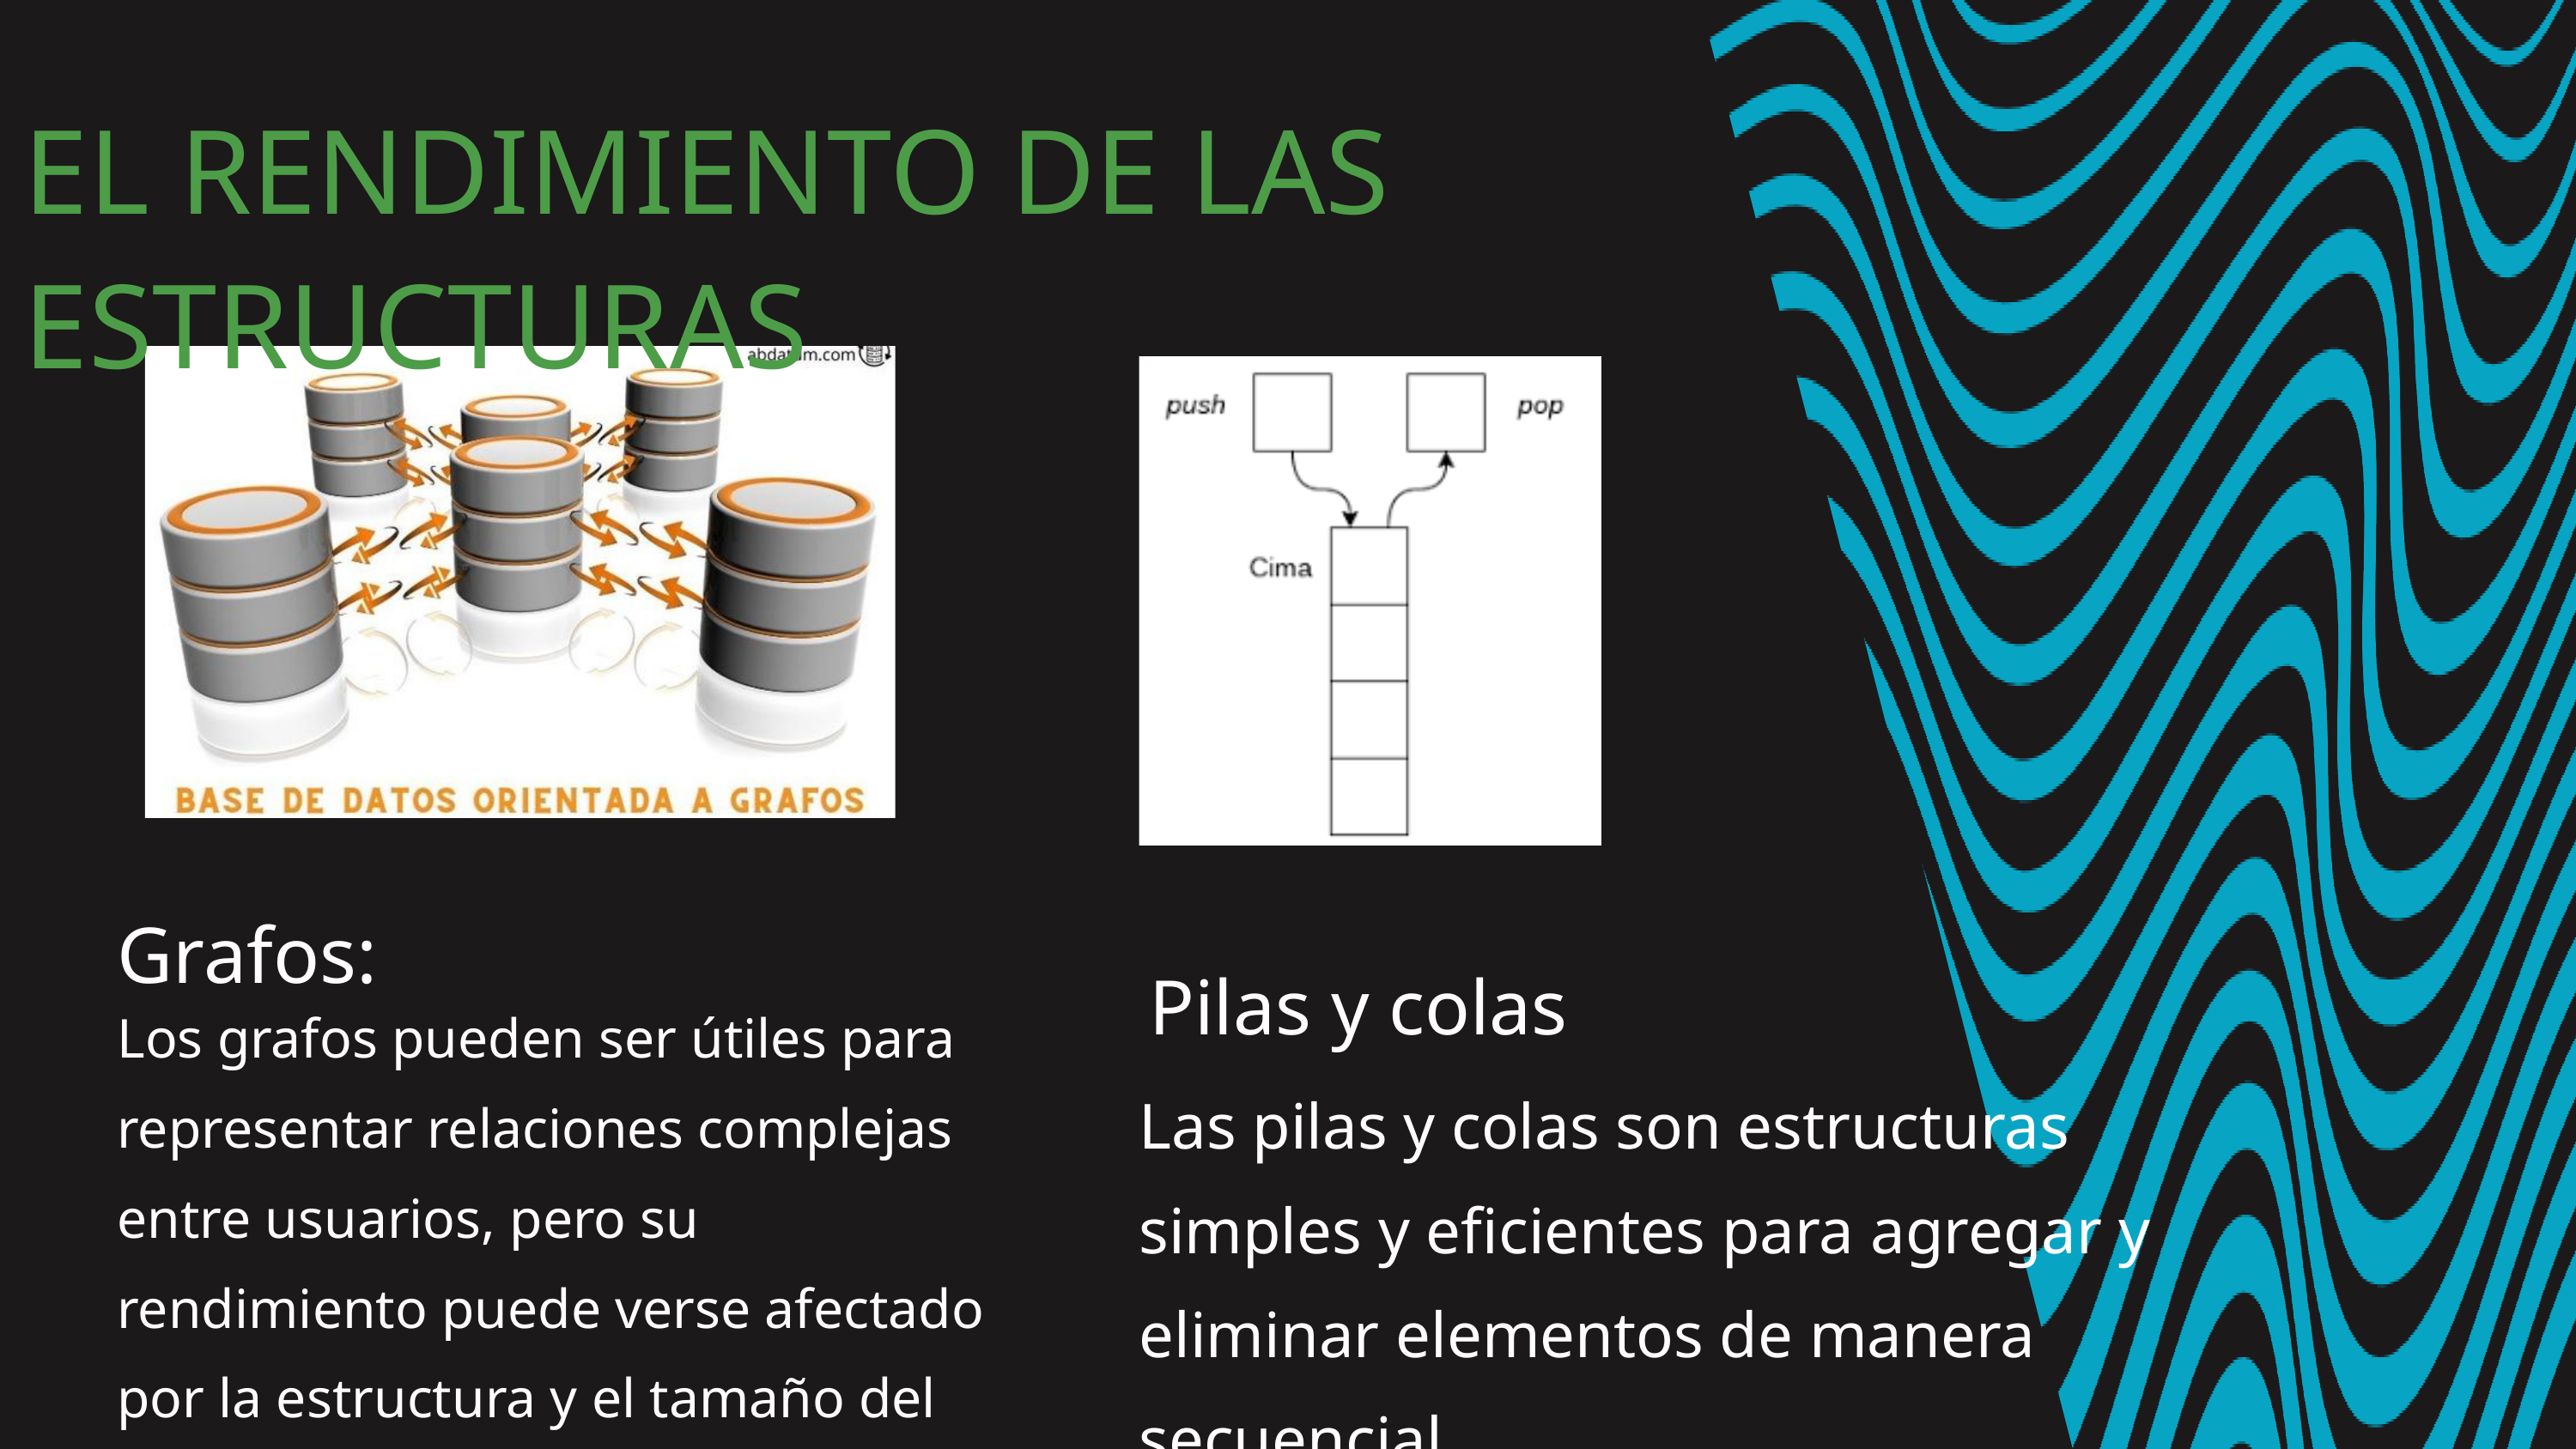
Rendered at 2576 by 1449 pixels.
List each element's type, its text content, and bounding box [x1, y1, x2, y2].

picture [1139, 355, 1602, 846]
text_box Las pilas y colas son estructuras simples y eficientes para agregar y eliminar elementos de manera secuencial [1139, 1056, 2181, 1449]
picture [144, 346, 896, 818]
text_box EL RENDIMIENTO DE LAS ESTRUCTURAS [23, 82, 1947, 426]
text_box [1699, 0, 2576, 1449]
text_box Los grafos pueden ser útiles para representar relaciones complejas entre usuarios, pero su rendimiento puede verse afectado por la estructura y el tamaño del grafo [117, 978, 995, 1449]
text_box Grafos: [117, 869, 712, 978]
text_box Pilas y colas [1149, 923, 1697, 1050]
